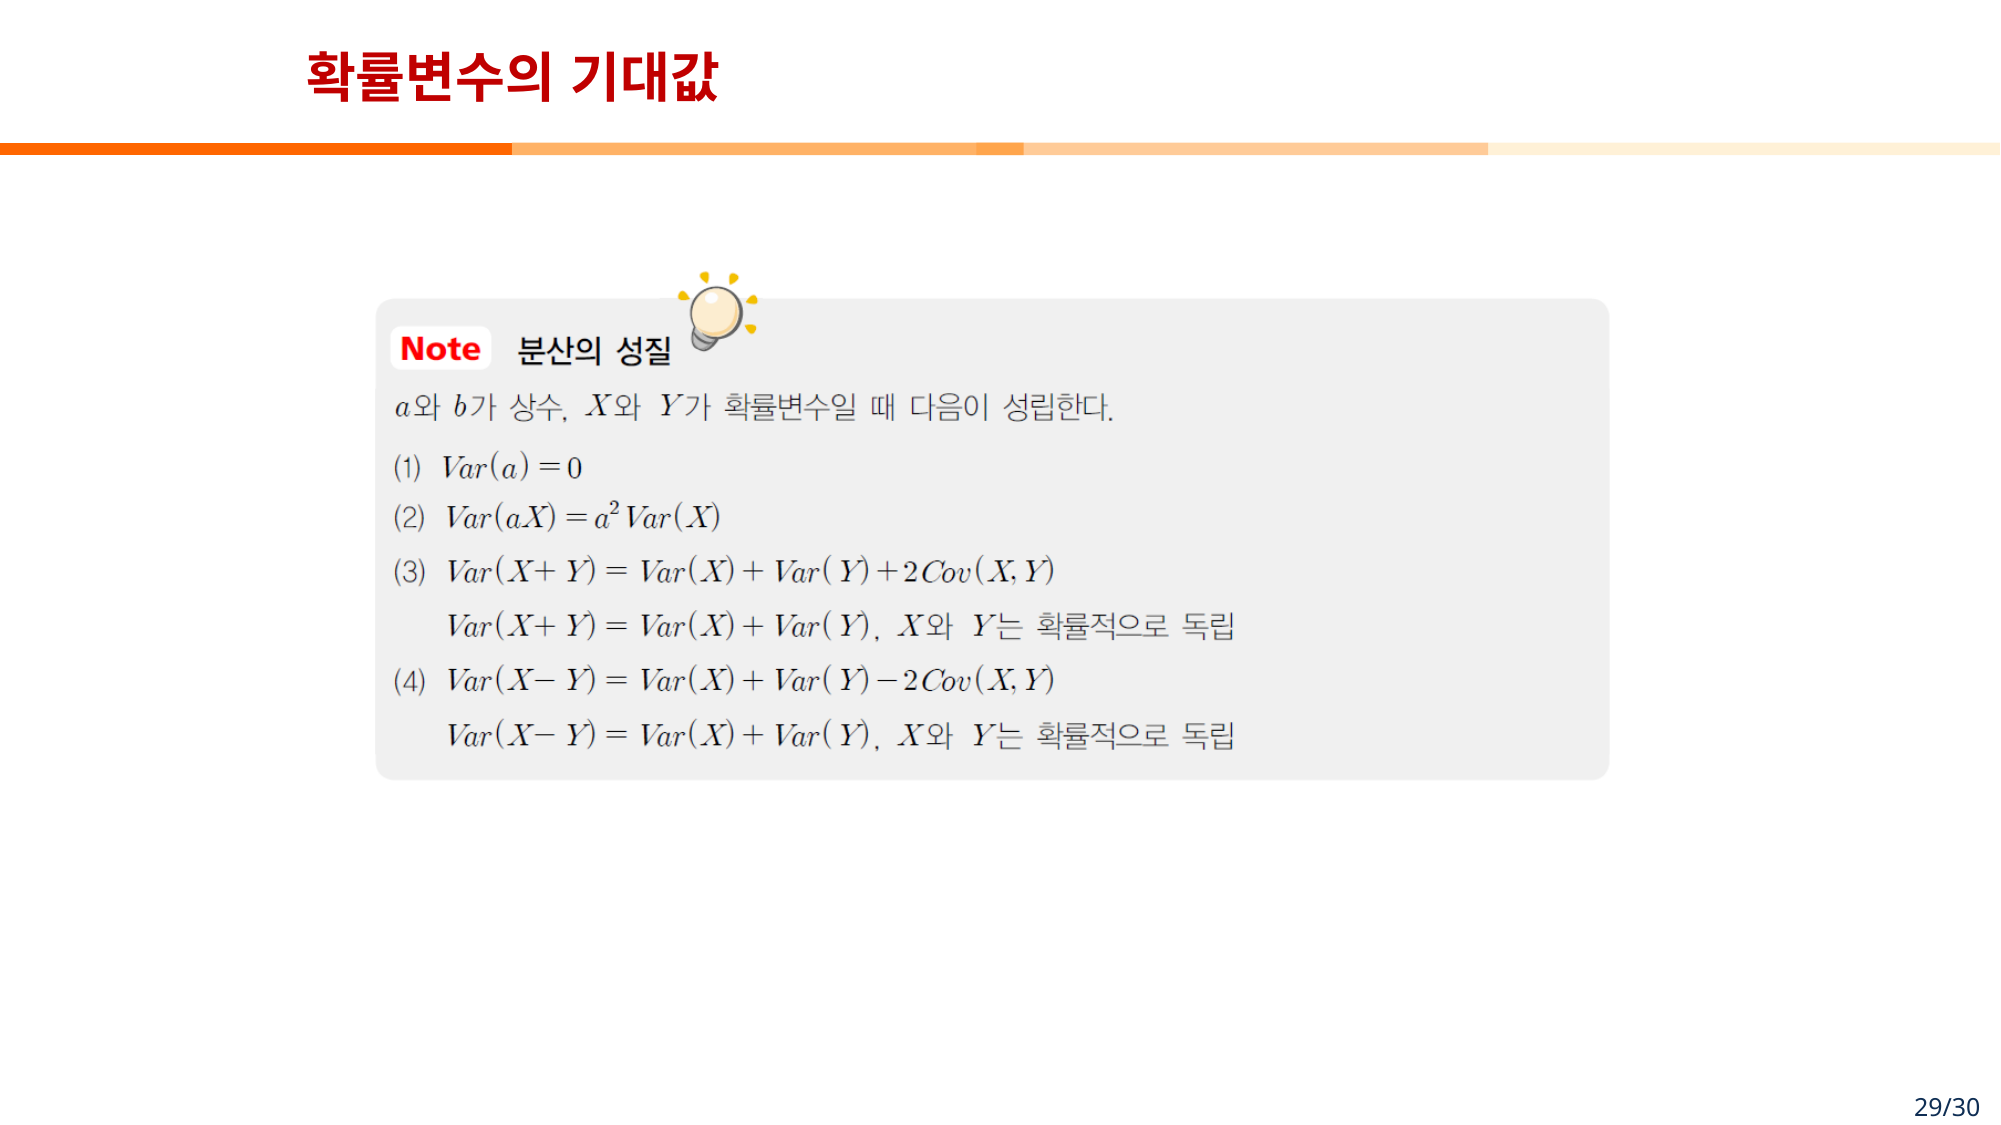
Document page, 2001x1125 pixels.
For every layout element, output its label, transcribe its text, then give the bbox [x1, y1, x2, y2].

title 확률변수의 기대값 [291, 31, 1532, 122]
picture [373, 266, 1613, 783]
